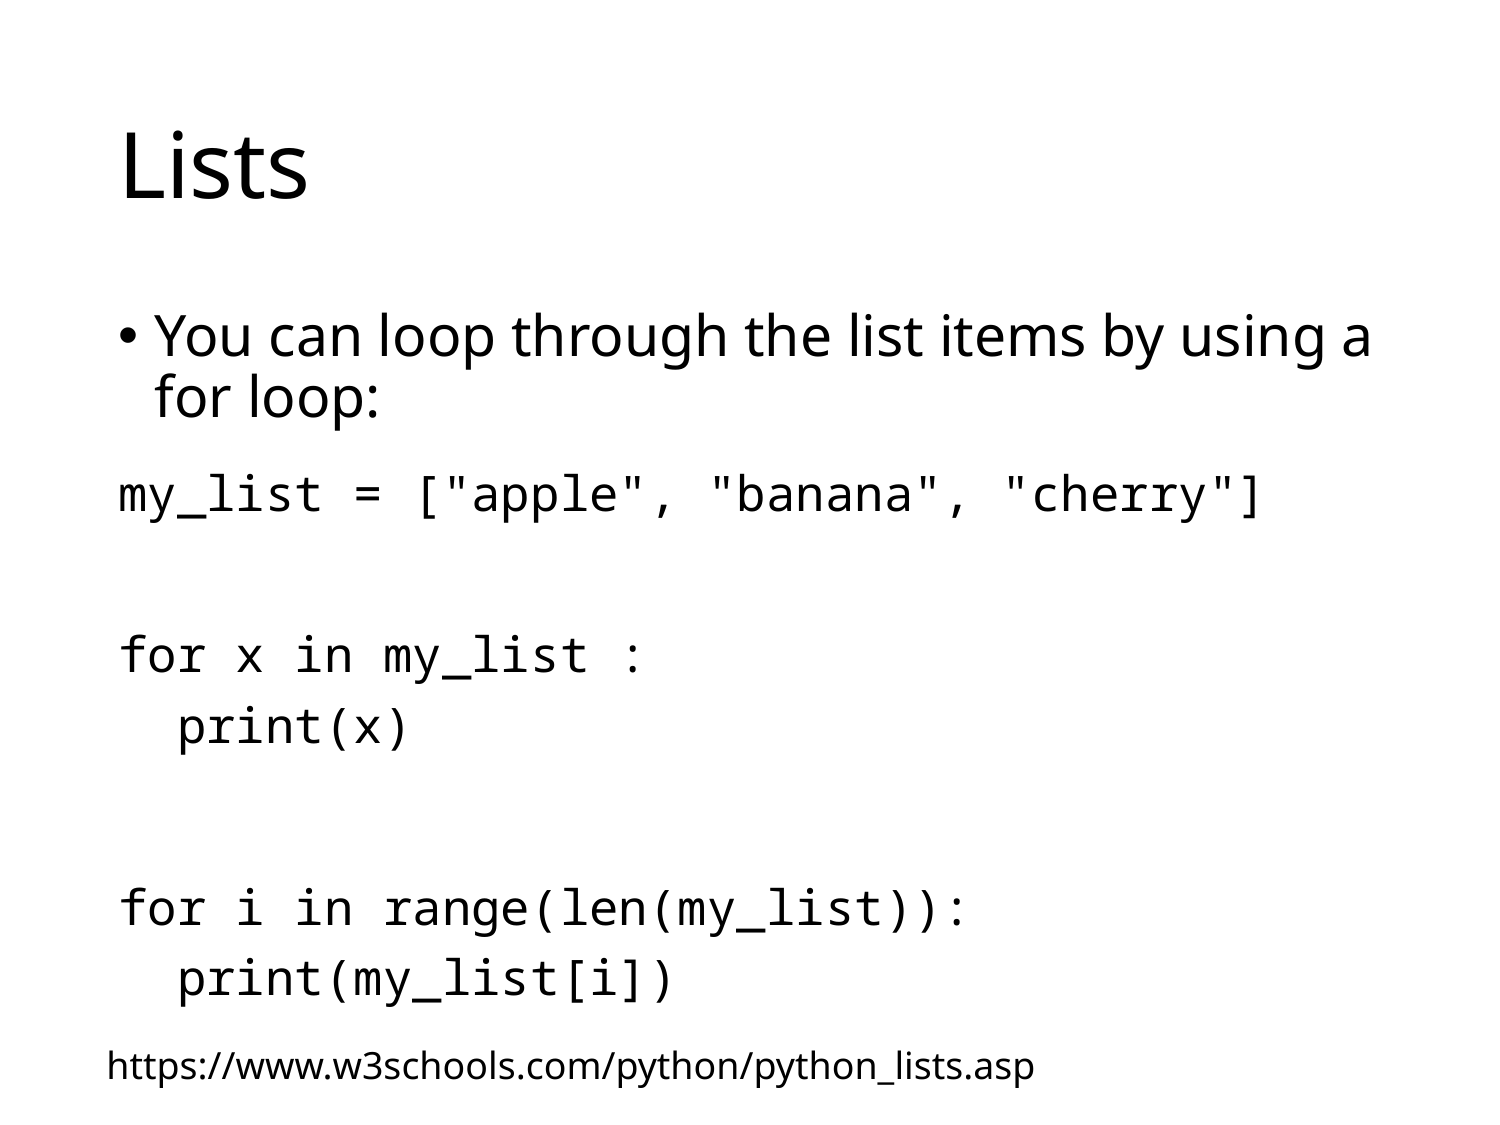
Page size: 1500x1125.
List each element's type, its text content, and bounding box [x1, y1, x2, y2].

title Lists [103, 59, 1397, 278]
list You can loop through the list items by using a for loop: my_list = ["apple", "banana", "cherry"] for x in my_list : print(x) for i in range(len(my_list)): print(my_list[i]) [103, 299, 1397, 1014]
text_box https://www.w3schools.com/python/python_lists.asp [91, 1034, 1052, 1095]
